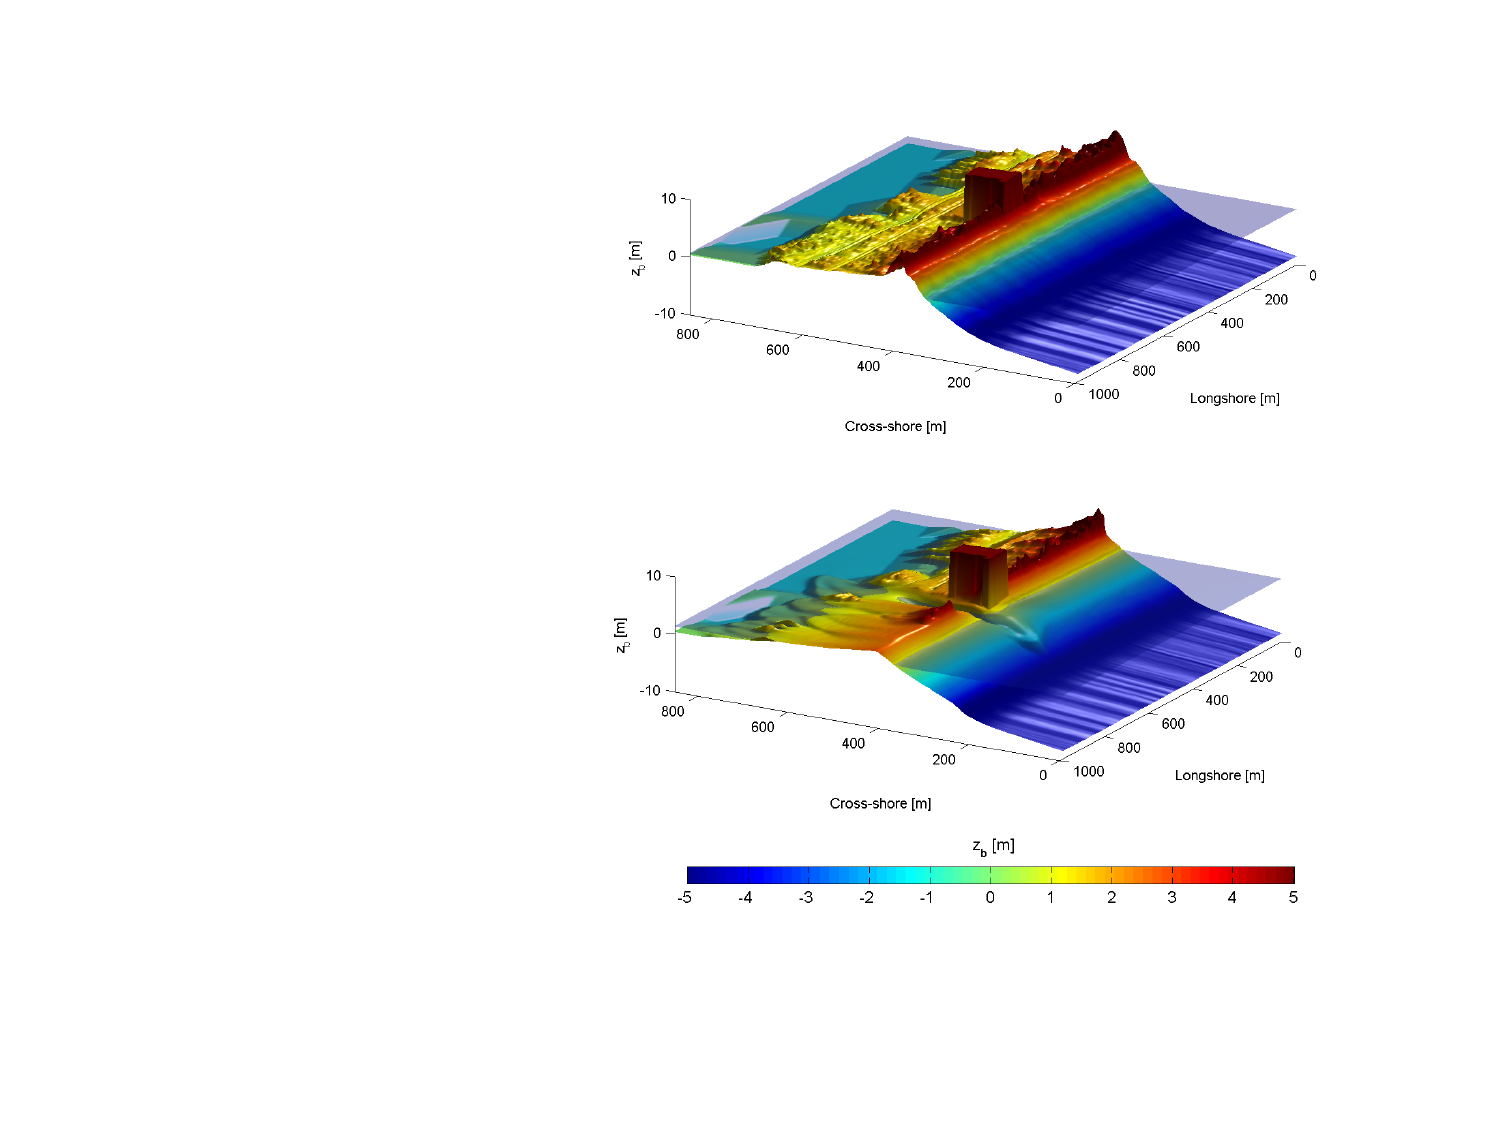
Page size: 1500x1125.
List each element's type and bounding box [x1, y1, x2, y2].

picture [608, 59, 1360, 917]
